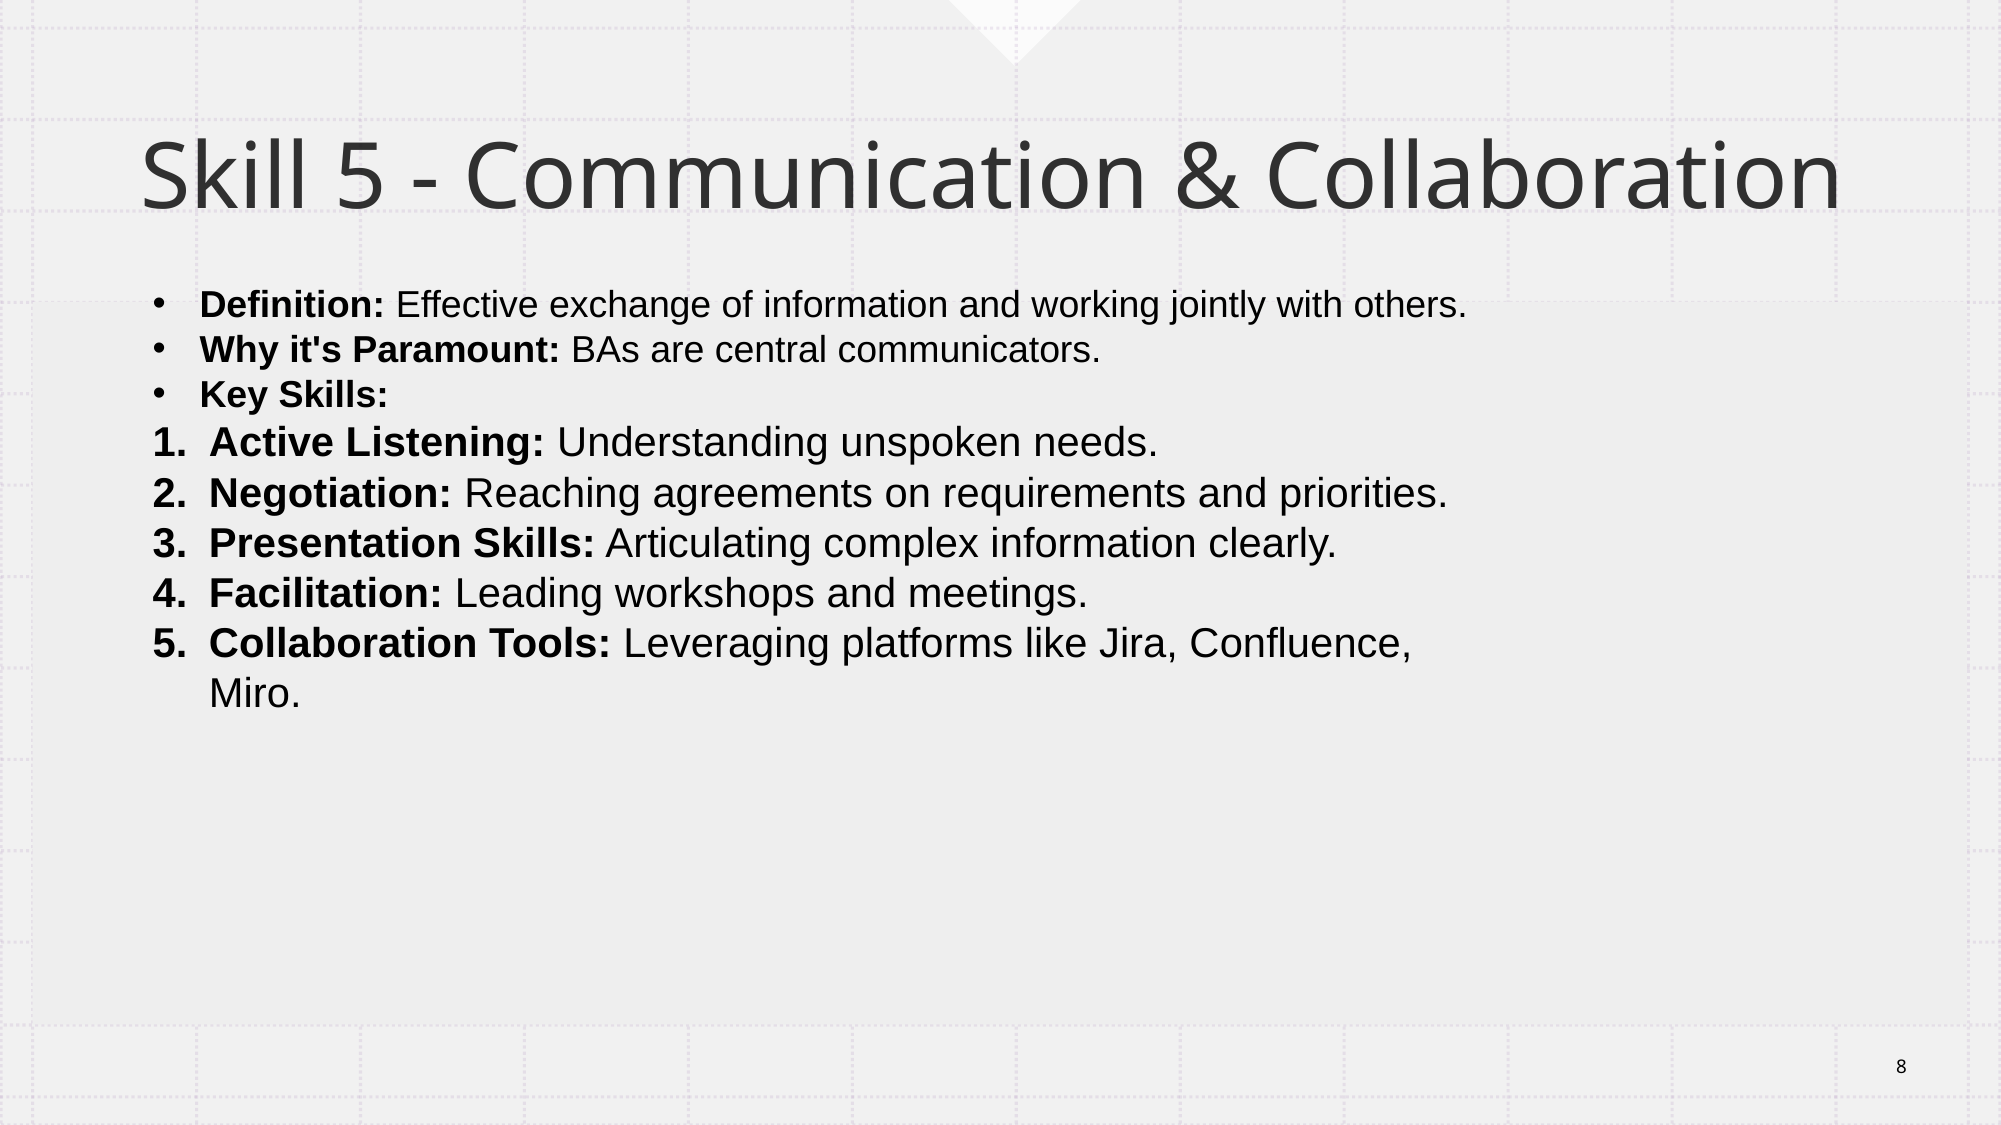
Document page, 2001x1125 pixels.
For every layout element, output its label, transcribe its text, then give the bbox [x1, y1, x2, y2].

slide_number 8 [1835, 1037, 1967, 1098]
title Skill 5 - Communication & Collaboration [50, 55, 1937, 302]
list Definition: Effective exchange of information and working jointly with others. Why it's Paramount: BAs are central communicators. Key Skills: Active Listening: Understanding unspoken needs. Negotiation: Reaching agreements on requirements and priorities. Presentation Skills: Articulating complex information clearly. Facilitation: Leading workshops and meetings. Collaboration Tools: Leveraging platforms like Jira, Confluence, Miro. [137, 193, 1498, 847]
